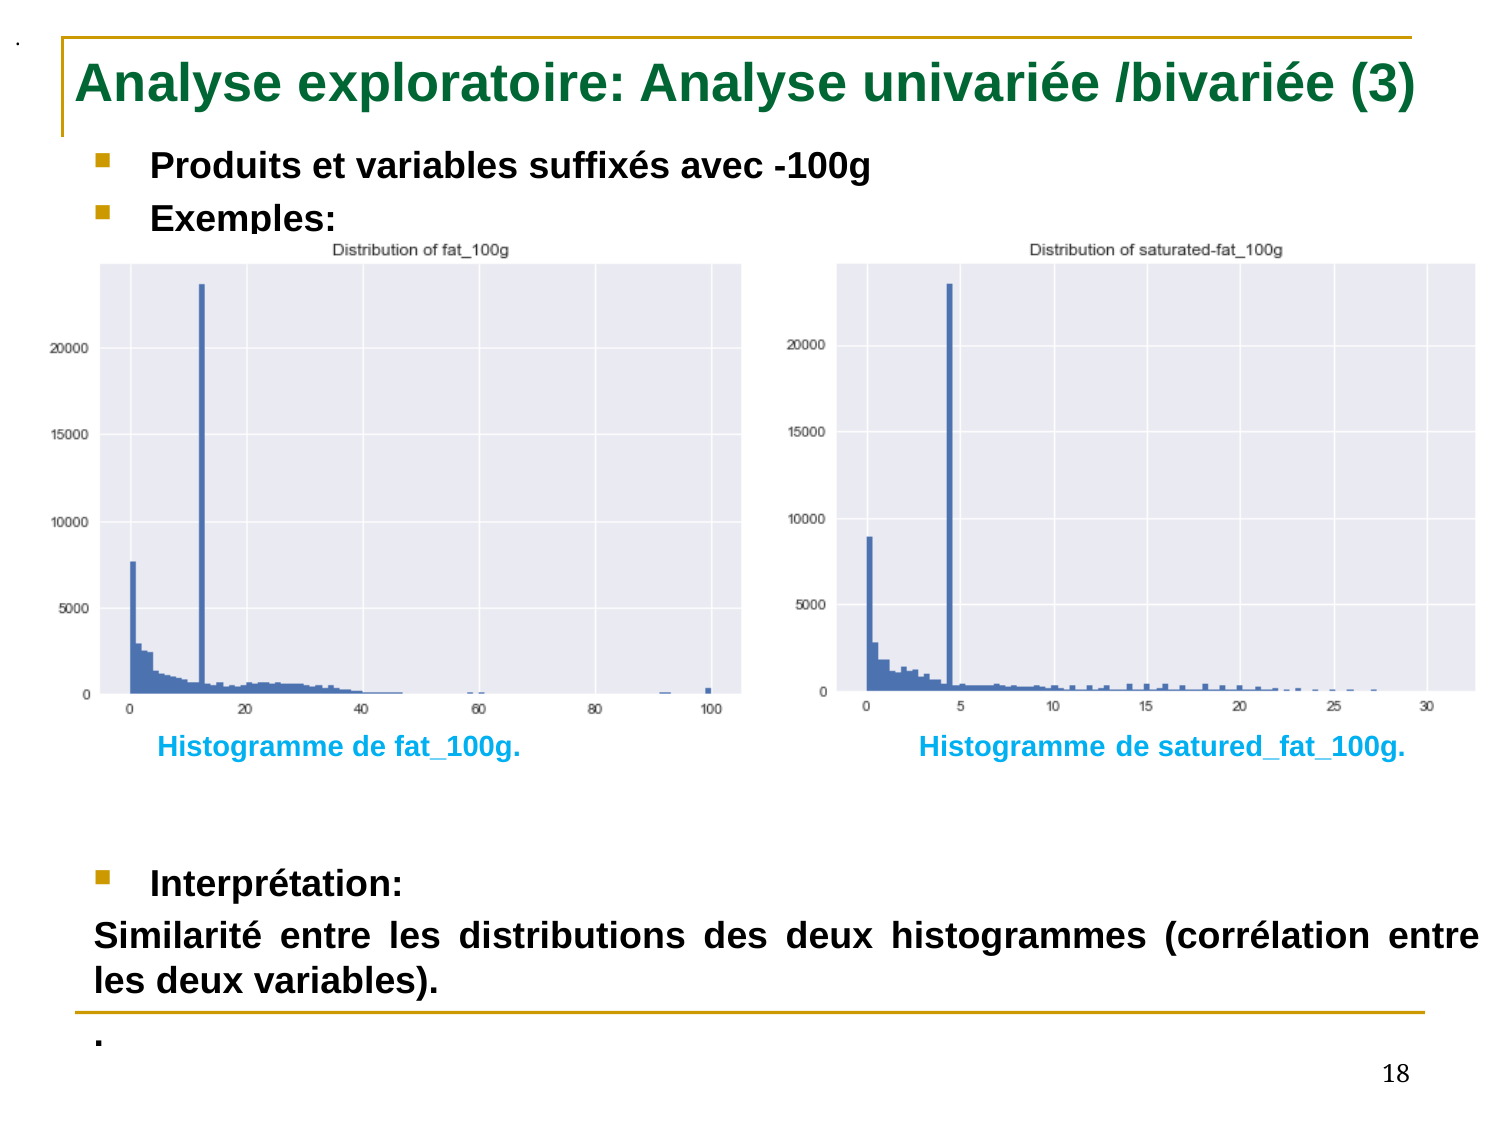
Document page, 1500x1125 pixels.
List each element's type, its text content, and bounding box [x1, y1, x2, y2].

list Produits et variables suffixés avec -100g Exemples: Histogramme de fat_100g. Histogramme de satured_fat_100g. Interprétation: Similarité entre les distributions des deux histogrammes (corrélation entre les deux variables). . [78, 133, 1497, 992]
picture [777, 234, 1484, 724]
slide_number 18 [1074, 1023, 1426, 1100]
picture [39, 234, 751, 727]
title Analyse exploratoire: Analyse univariée /bivariée (3) [59, 39, 1442, 195]
text_box . [0, 17, 41, 58]
